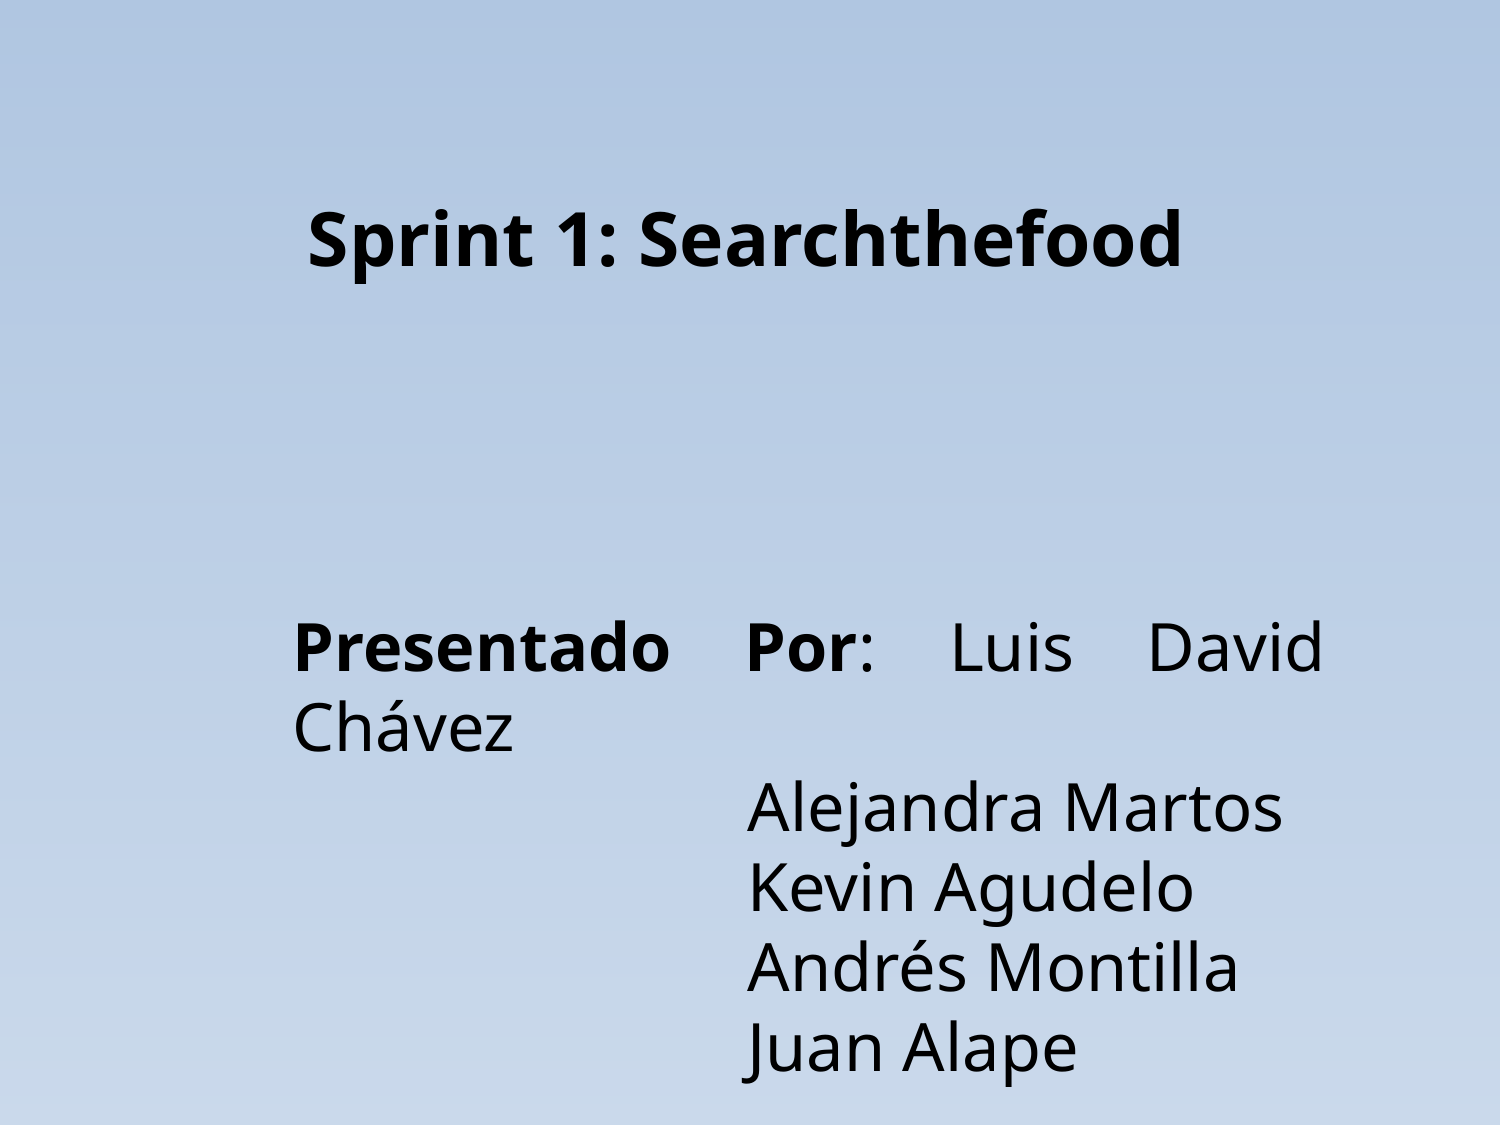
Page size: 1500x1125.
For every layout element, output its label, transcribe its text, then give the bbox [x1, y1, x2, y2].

text_box Presentado Por: Luis David Chávez Alejandra Martos Kevin Agudelo Andrés Montilla Juan Alape [277, 597, 1341, 1093]
text_box Sprint 1: Searchthefood [274, 184, 1220, 290]
